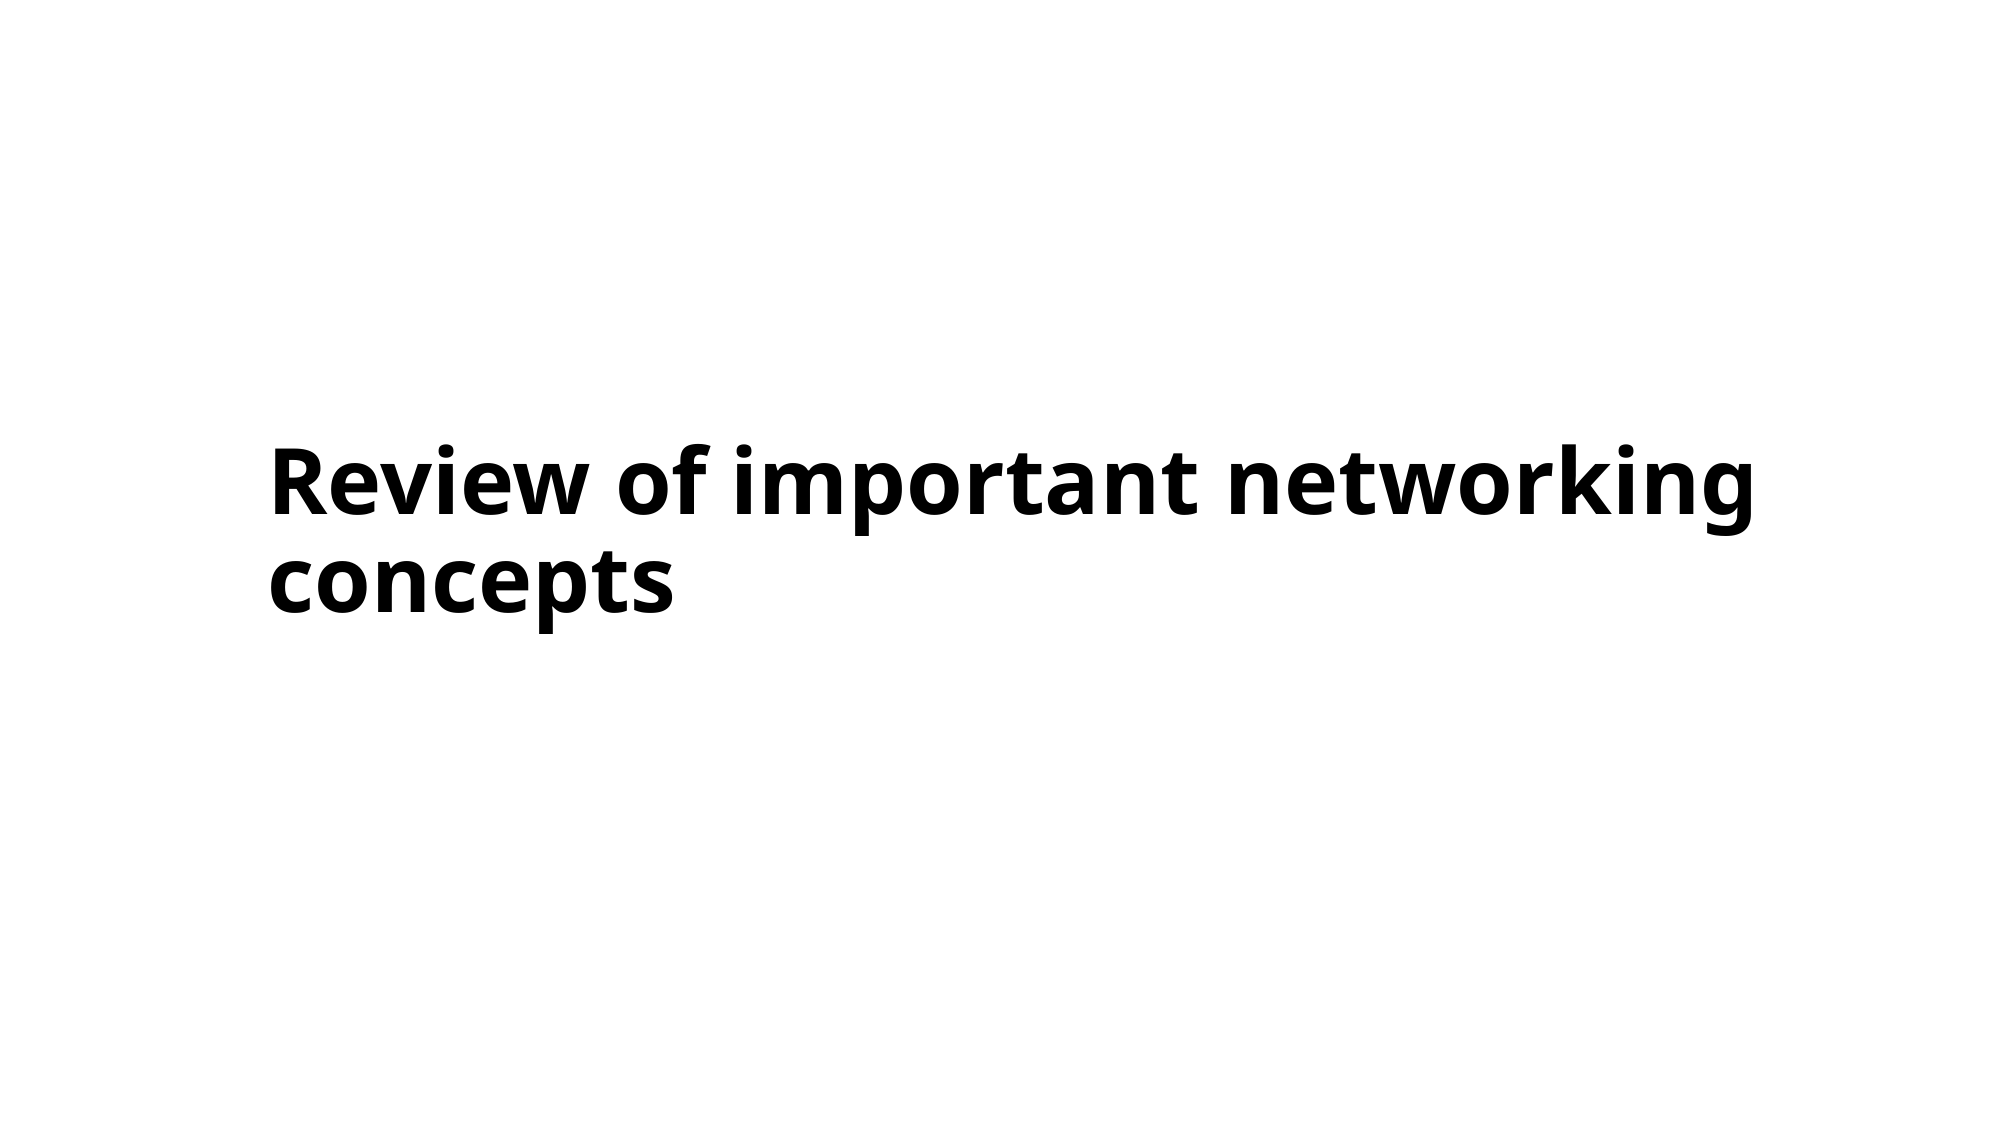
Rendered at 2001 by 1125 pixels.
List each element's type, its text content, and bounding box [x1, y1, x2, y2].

title Review of important networking concepts [252, 425, 1978, 643]
